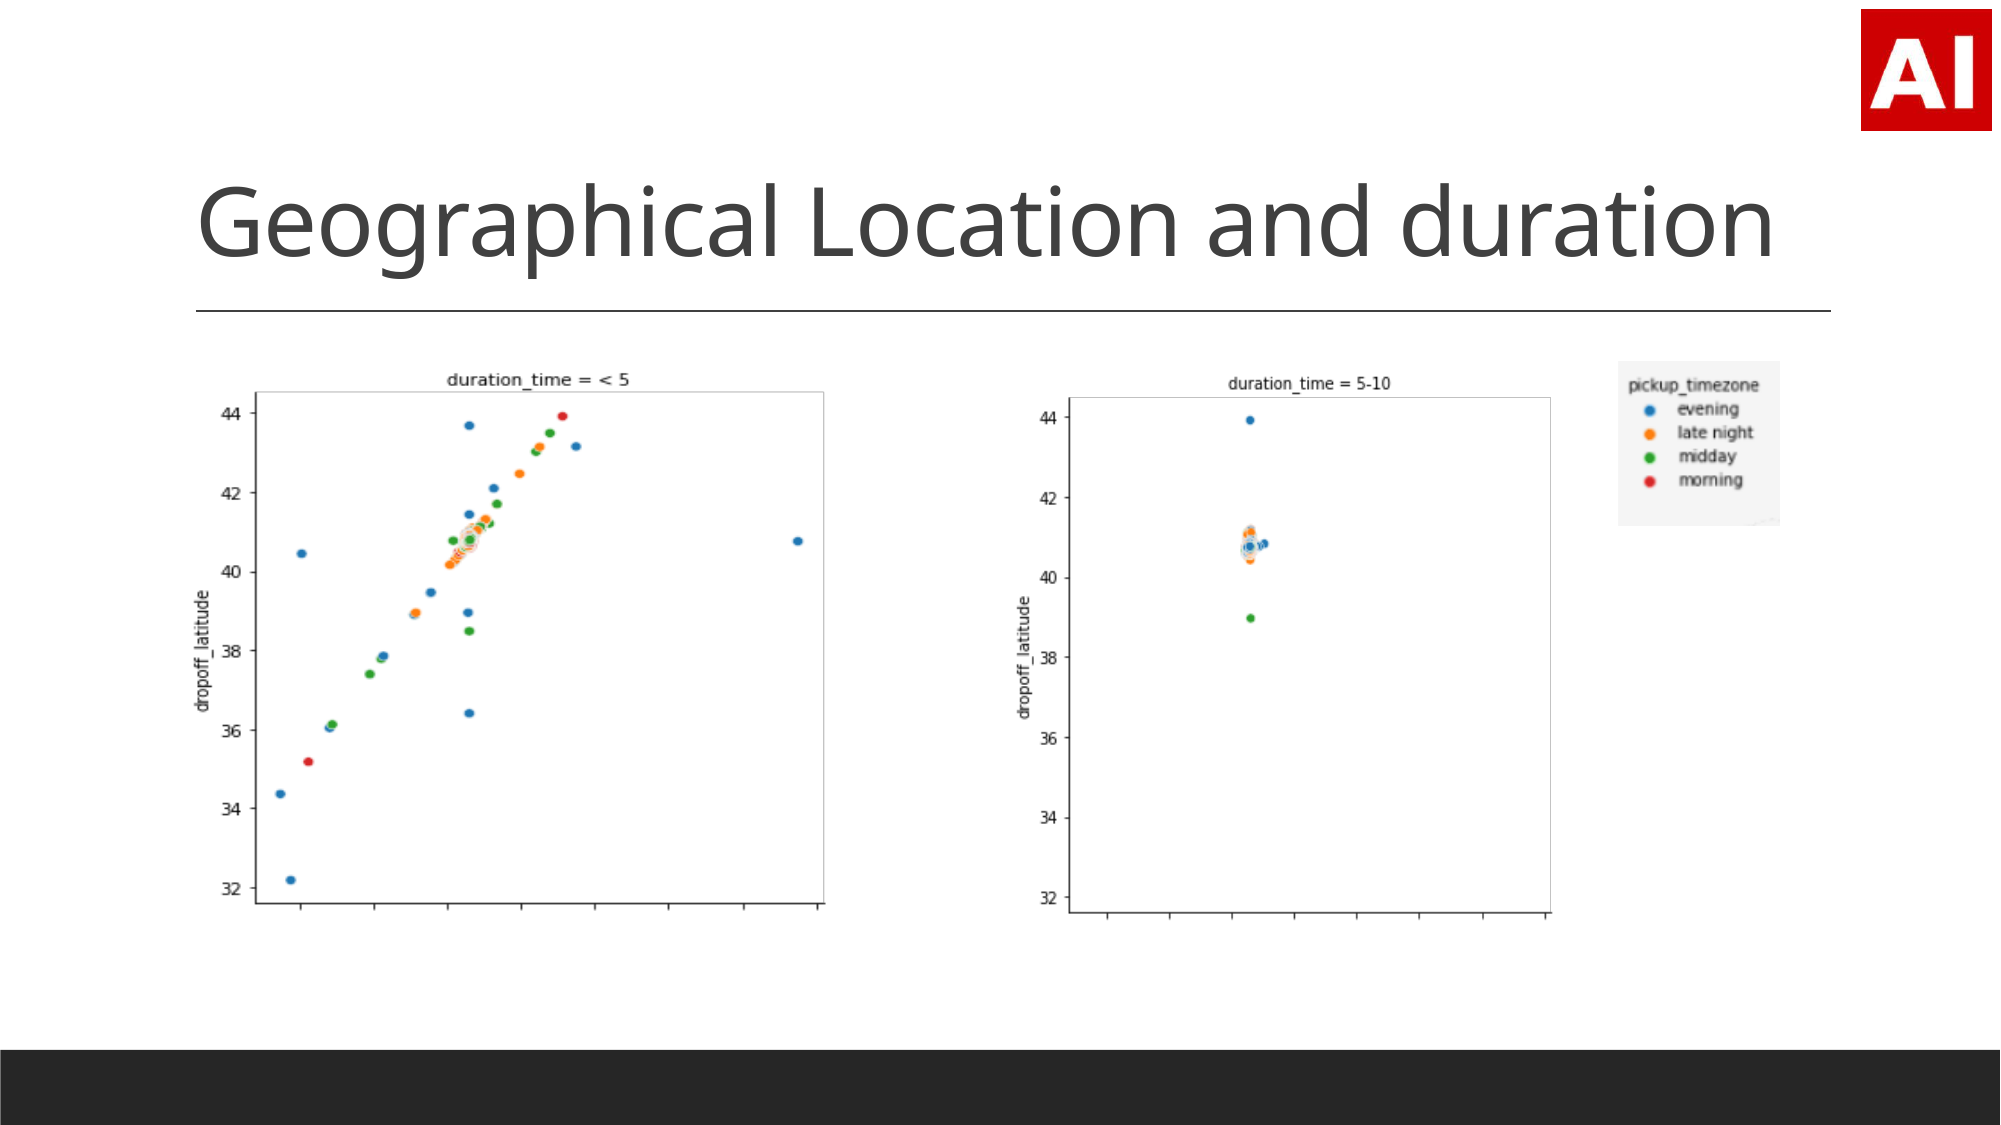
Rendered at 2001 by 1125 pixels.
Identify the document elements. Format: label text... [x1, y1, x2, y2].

title Geographical Location and duration [180, 47, 1830, 285]
picture [1861, 8, 1992, 132]
picture [1004, 361, 1781, 927]
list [179, 361, 1001, 927]
